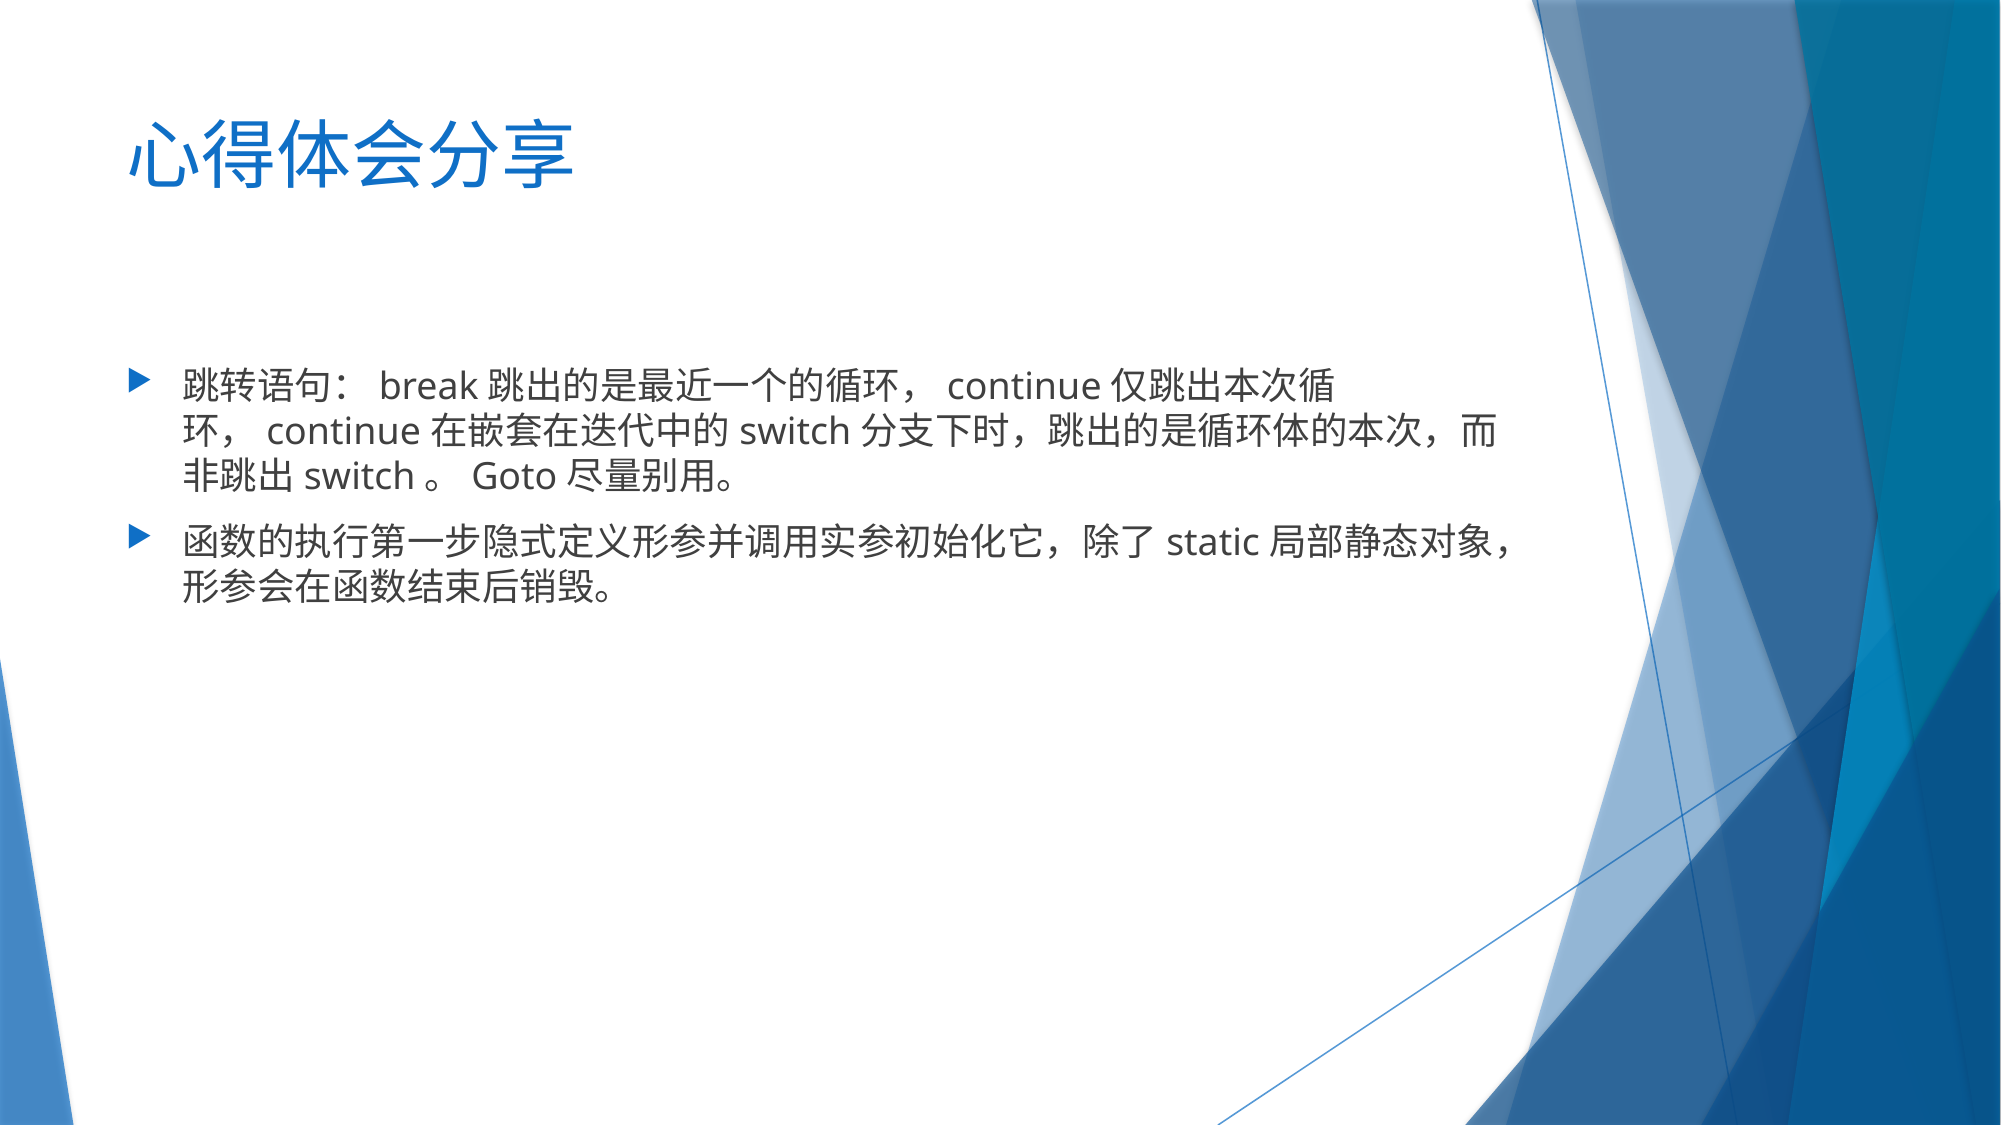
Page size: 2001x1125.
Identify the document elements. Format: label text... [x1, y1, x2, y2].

list 跳转语句：break跳出的是最近一个的循环，continue仅跳出本次循环，continue在嵌套在迭代中的switch分支下时，跳出的是循环体的本次，而非跳出switch。Goto尽量别用。 函数的执行第一步隐式定义形参并调用实参初始化它，除了static局部静态对象，形参会在函数结束后销毁。 [111, 354, 1522, 992]
title 心得体会分享 [111, 99, 1522, 317]
